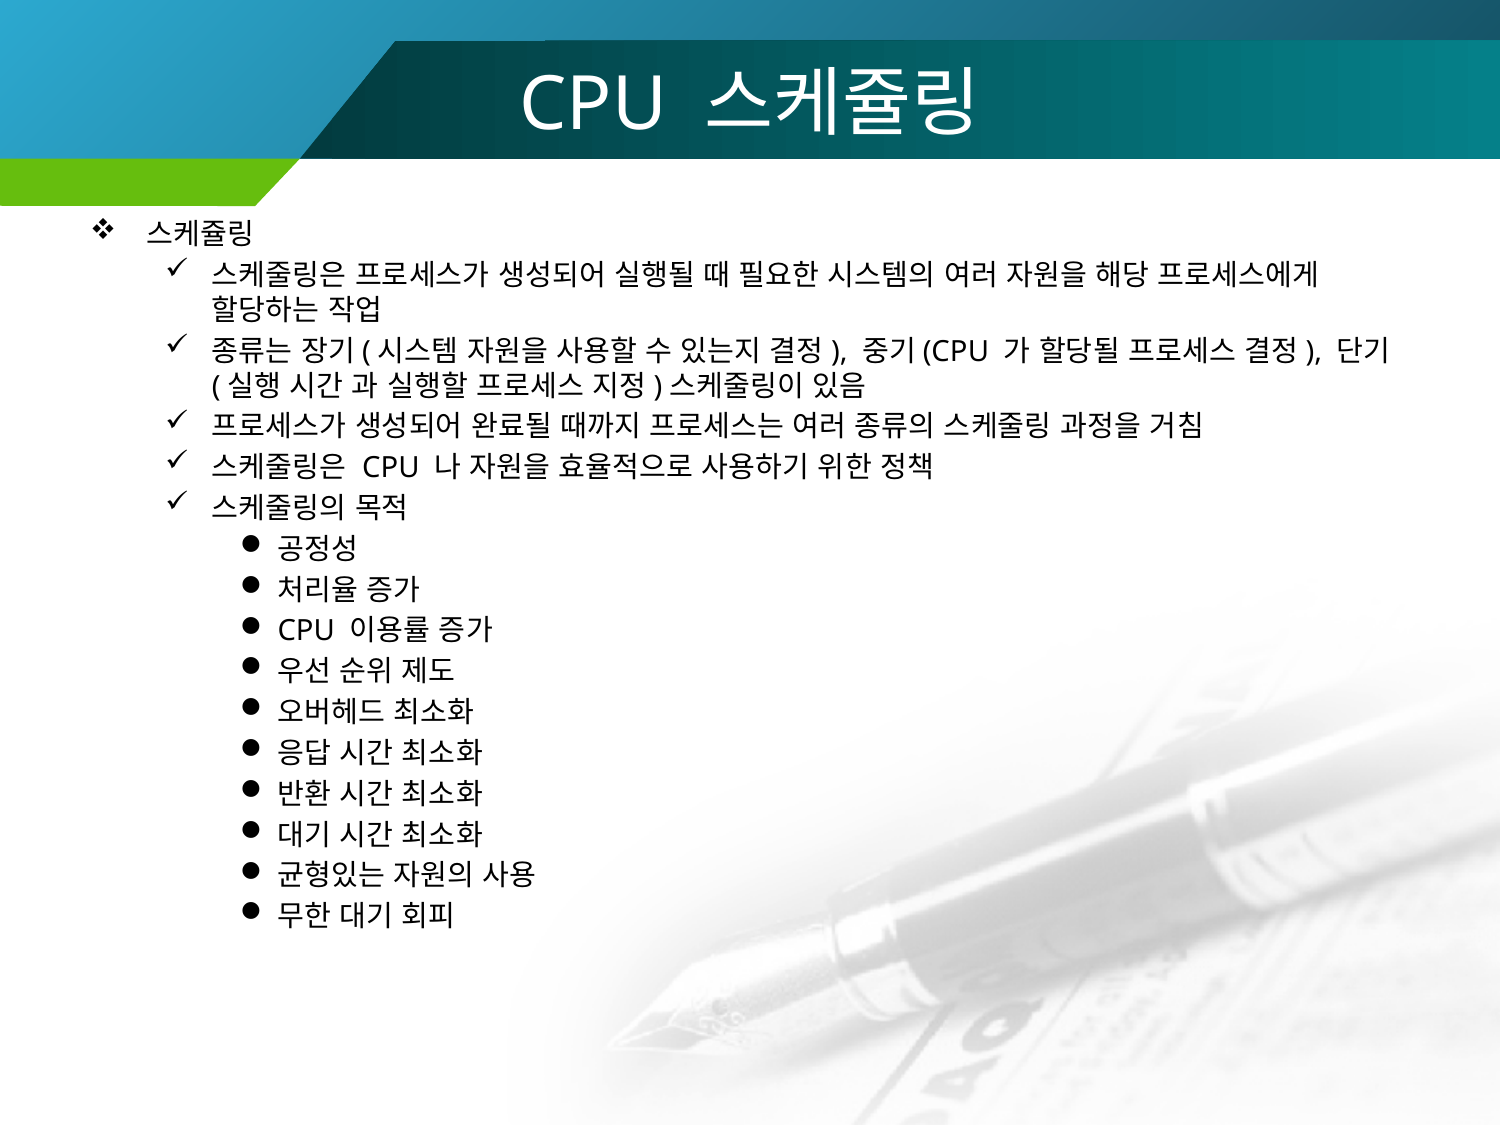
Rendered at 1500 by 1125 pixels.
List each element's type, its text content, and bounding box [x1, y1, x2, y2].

list 스케쥴링 스케줄링은 프로세스가 생성되어 실행될 때 필요한 시스템의 여러 자원을 해당 프로세스에게 할당하는 작업 종류는 장기(시스템 자원을 사용할 수 있는지 결정), 중기(CPU 가 할당될 프로세스 결정), 단기(실행 시간 과 실행할 프로세스 지정)스케줄링이 있음 프로세스가 생성되어 완료될 때까지 프로세스는 여러 종류의 스케줄링 과정을 거침 스케줄링은 CPU 나 자원을 효율적으로 사용하기 위한 정책 스케줄링의 목적 공정성 처리율 증가 CPU 이용률 증가 우선 순위 제도 오버헤드 최소화 응답 시간 최소화 반환 시간 최소화 대기 시간 최소화 균형있는 자원의 사용 무한 대기 회피 [74, 207, 1426, 1021]
picture [490, 448, 1500, 1125]
title CPU 스케쥴링 [0, 36, 1500, 163]
